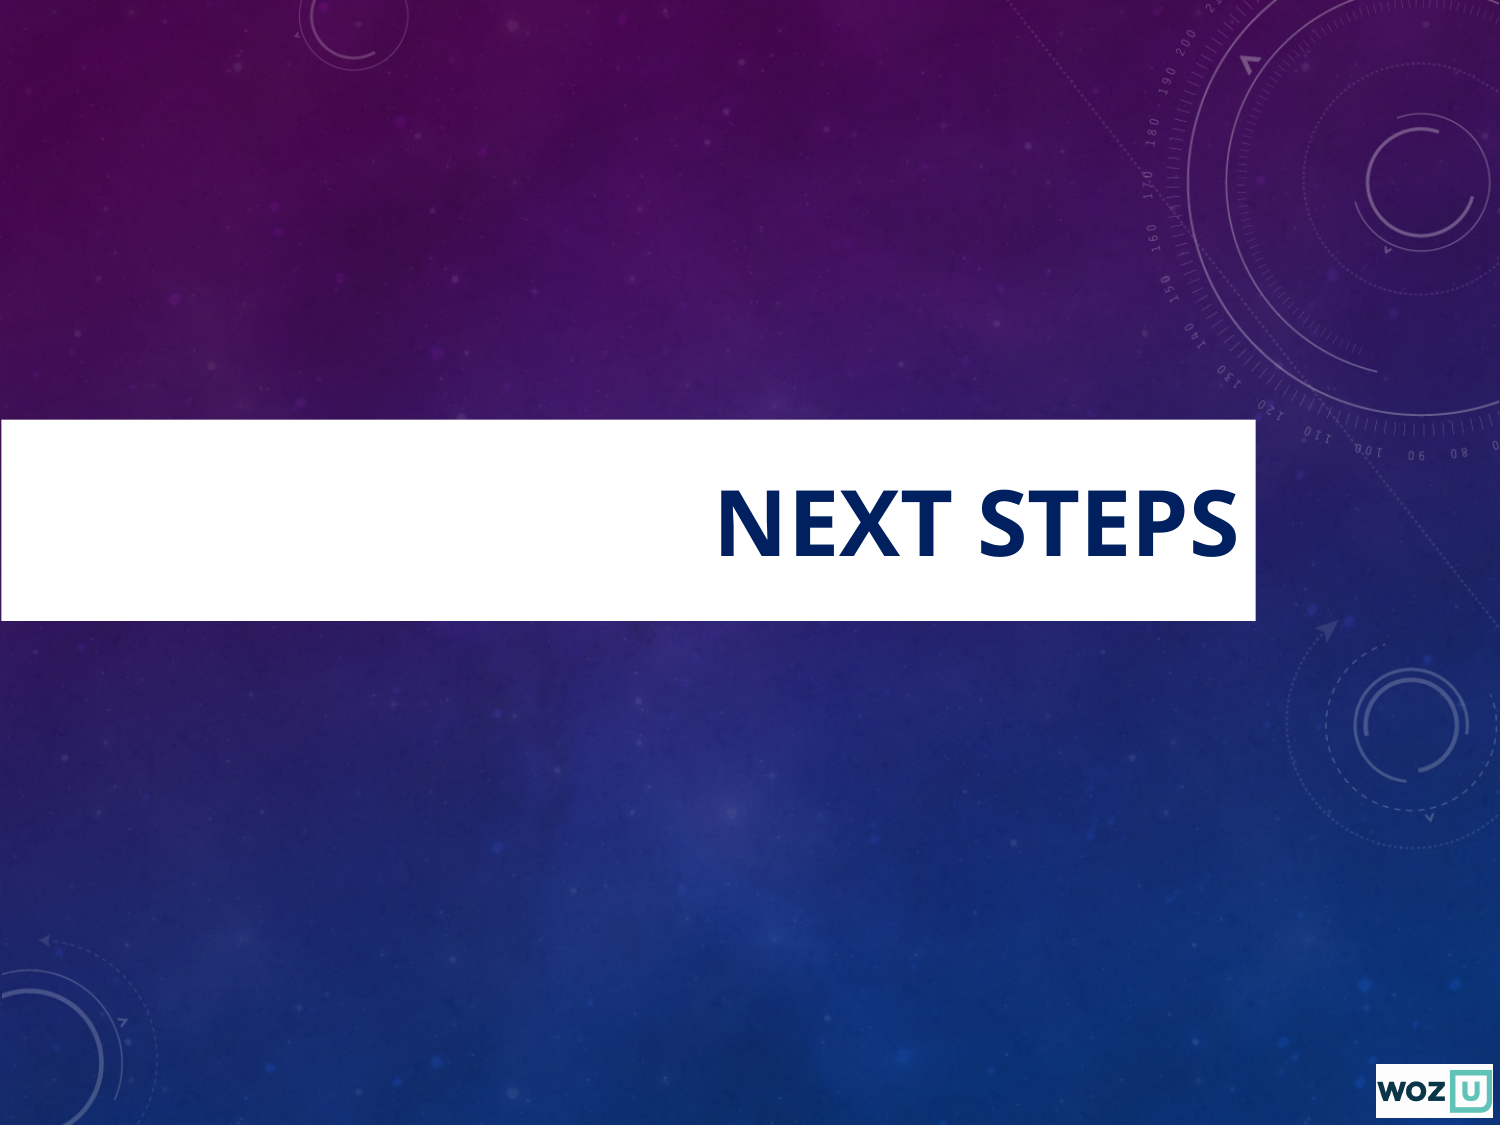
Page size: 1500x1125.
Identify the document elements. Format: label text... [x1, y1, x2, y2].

text_box Next steps [1, 419, 1256, 621]
picture [0, 0, 1500, 1125]
